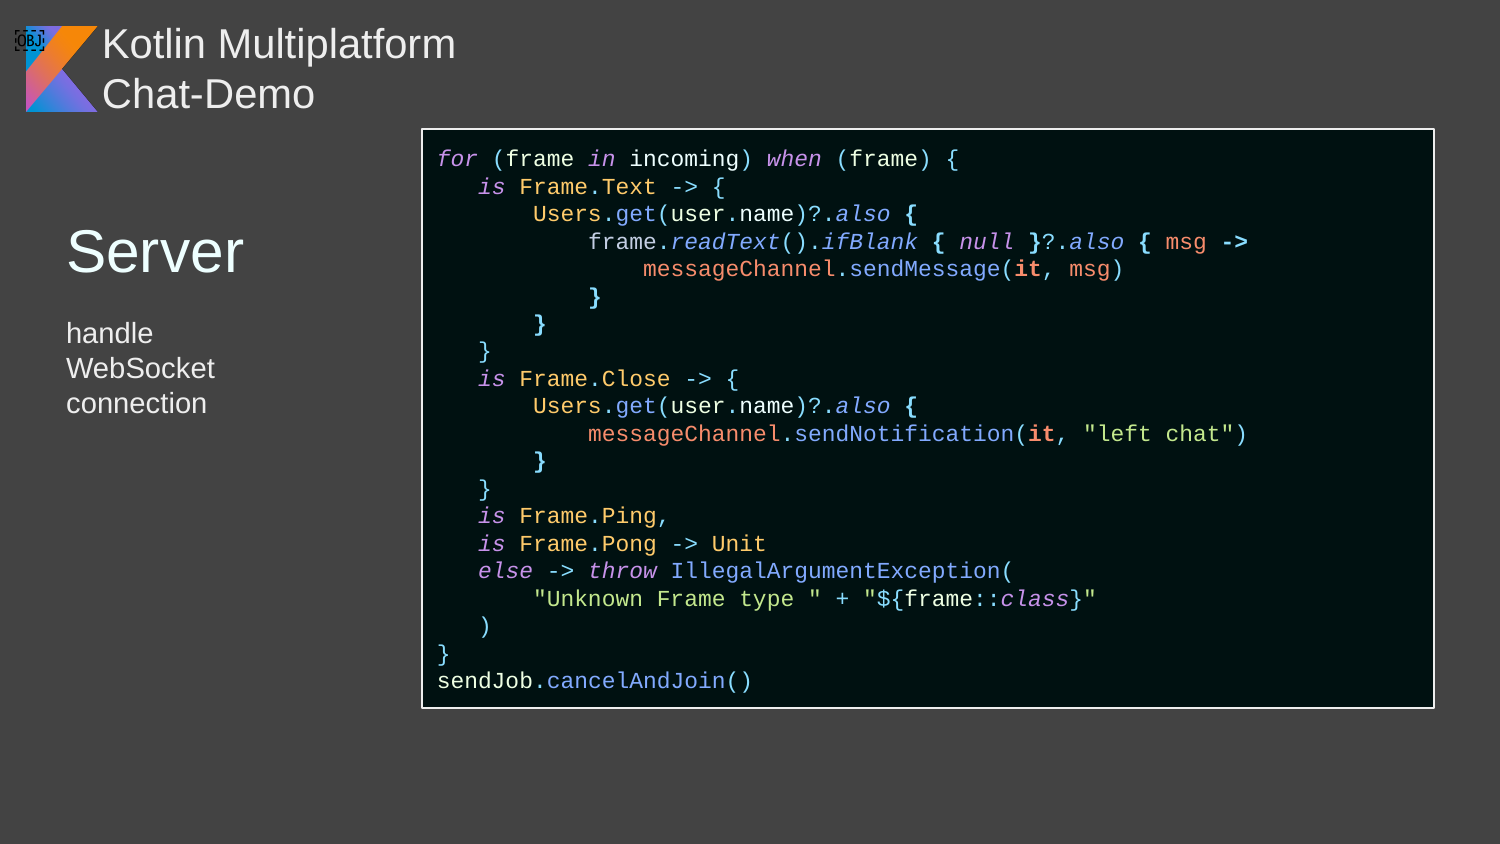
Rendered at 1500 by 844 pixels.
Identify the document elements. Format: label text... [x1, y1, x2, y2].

text_box handle WebSocket connection [51, 299, 316, 434]
title Server [51, 191, 374, 300]
text_box for (frame in incoming) when (frame) { is Frame.Text -> { Users.get(user.name)?.also { frame.readText().ifBlank { null }?.also { msg -> messageChannel.sendMessage(it, msg) } } } is Frame.Close -> { Users.get(user.name)?.also { messageChannel.sendNotification(it, "left chat") } } is Frame.Ping, is Frame.Pong -> Unit else -> throw IllegalArgumentException( "Unknown Frame type " + "${frame::class}" ) } sendJob.cancelAndJoin() [421, 128, 1434, 709]
picture [26, 26, 98, 112]
